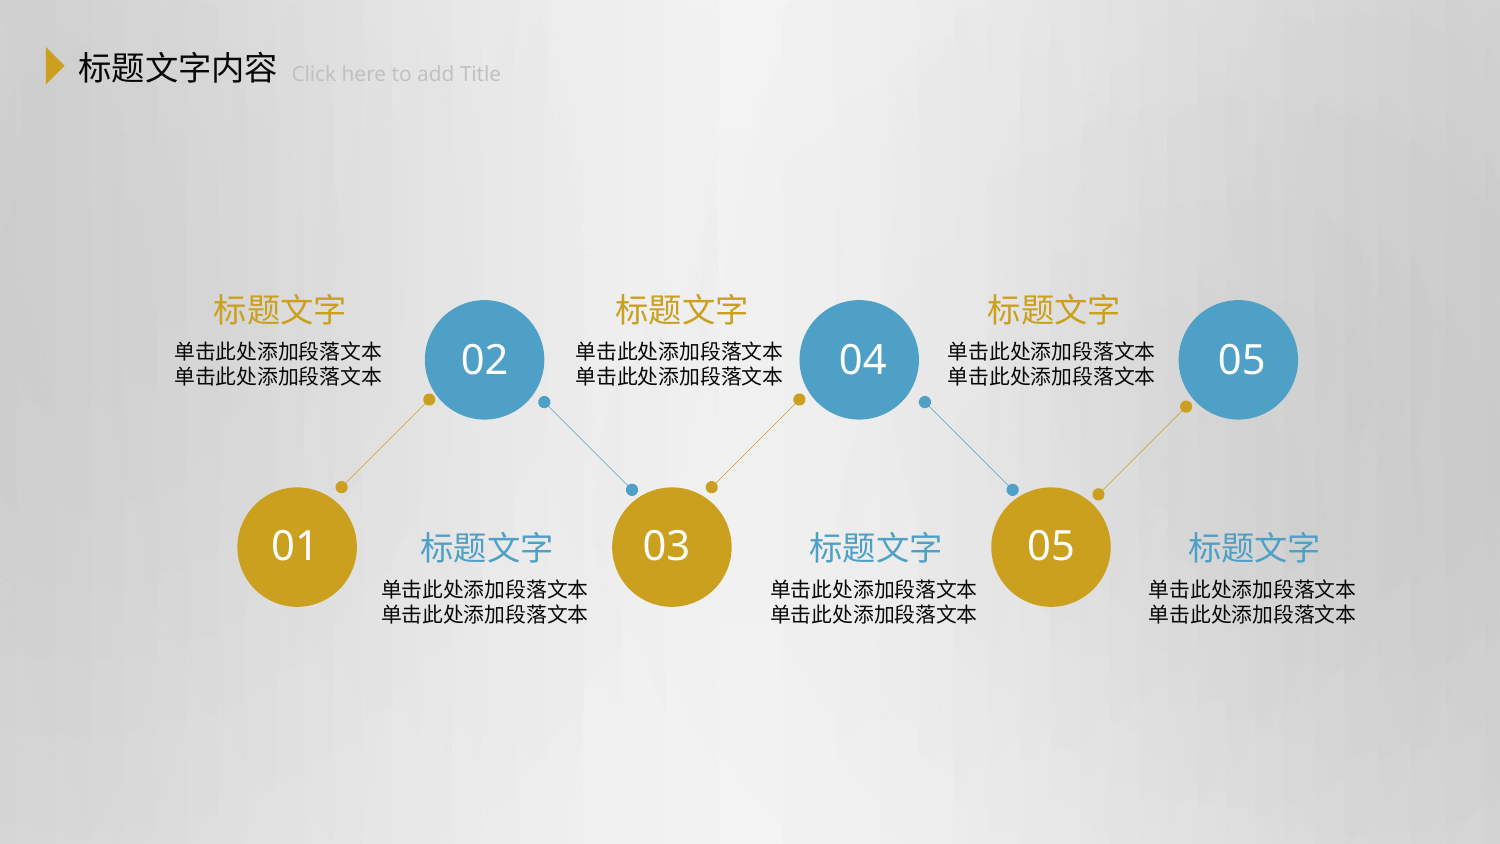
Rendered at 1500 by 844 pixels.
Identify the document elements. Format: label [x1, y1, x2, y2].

text_box [424, 299, 545, 420]
text_box [45, 39, 523, 96]
text_box [135, 281, 426, 397]
text_box [1178, 299, 1299, 420]
text_box [731, 519, 1022, 635]
text_box [1109, 519, 1400, 635]
text_box [537, 281, 827, 397]
text_box [991, 487, 1111, 608]
text_box [611, 487, 732, 608]
text_box [799, 299, 920, 420]
picture [0, 0, 1500, 844]
text_box [909, 281, 1200, 397]
text_box [237, 487, 358, 608]
text_box [342, 519, 633, 635]
